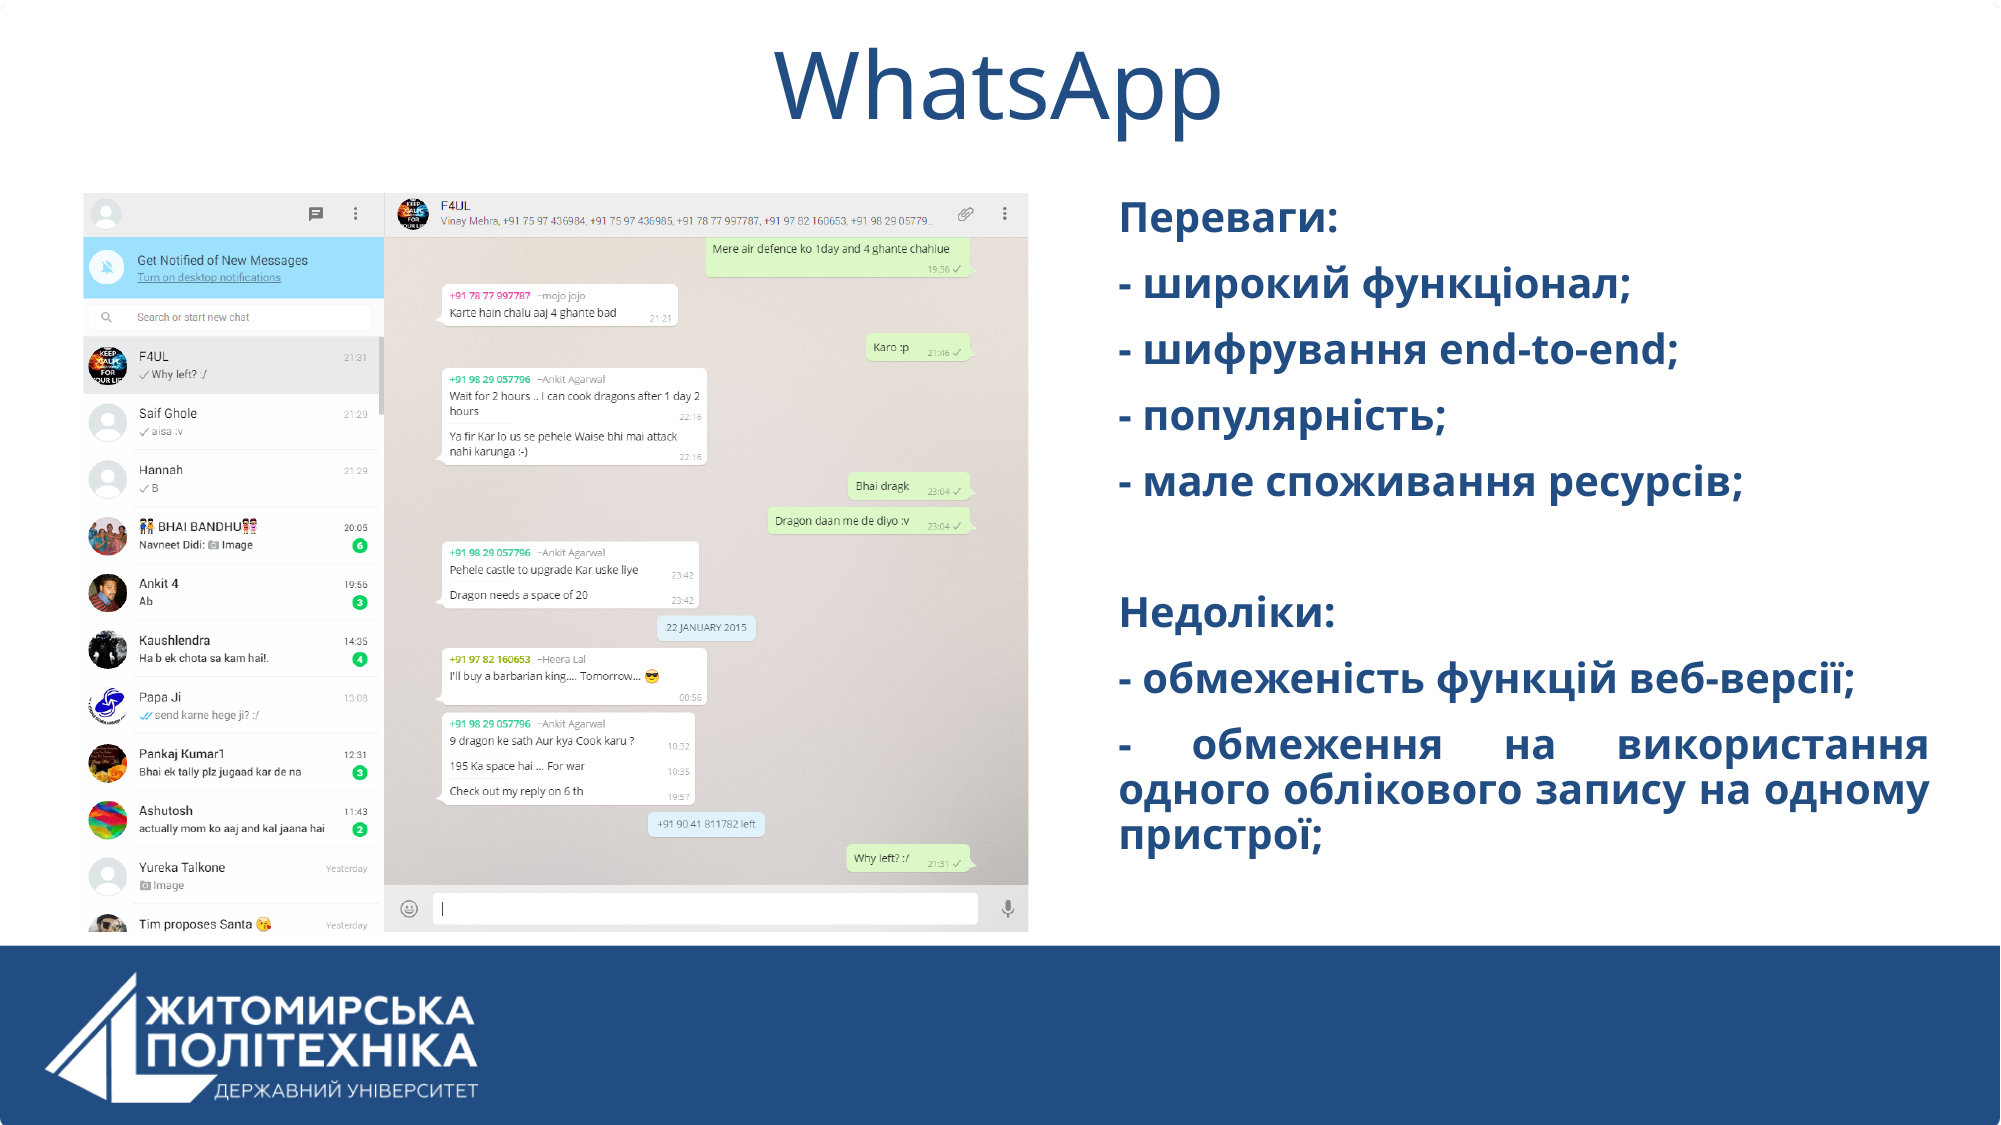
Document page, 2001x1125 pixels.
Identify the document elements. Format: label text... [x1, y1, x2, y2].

list Переваги: - широкий функціонал; - шифрування end-to-end; - популярність; - мале споживання ресурсів; Недоліки: - обмеженість функцій веб-версії; - обмеження на використання одного облікового запису на одному пристрої; [1103, 189, 1945, 971]
picture [0, 3, 2000, 1125]
title WhatsApp [54, 31, 1945, 262]
